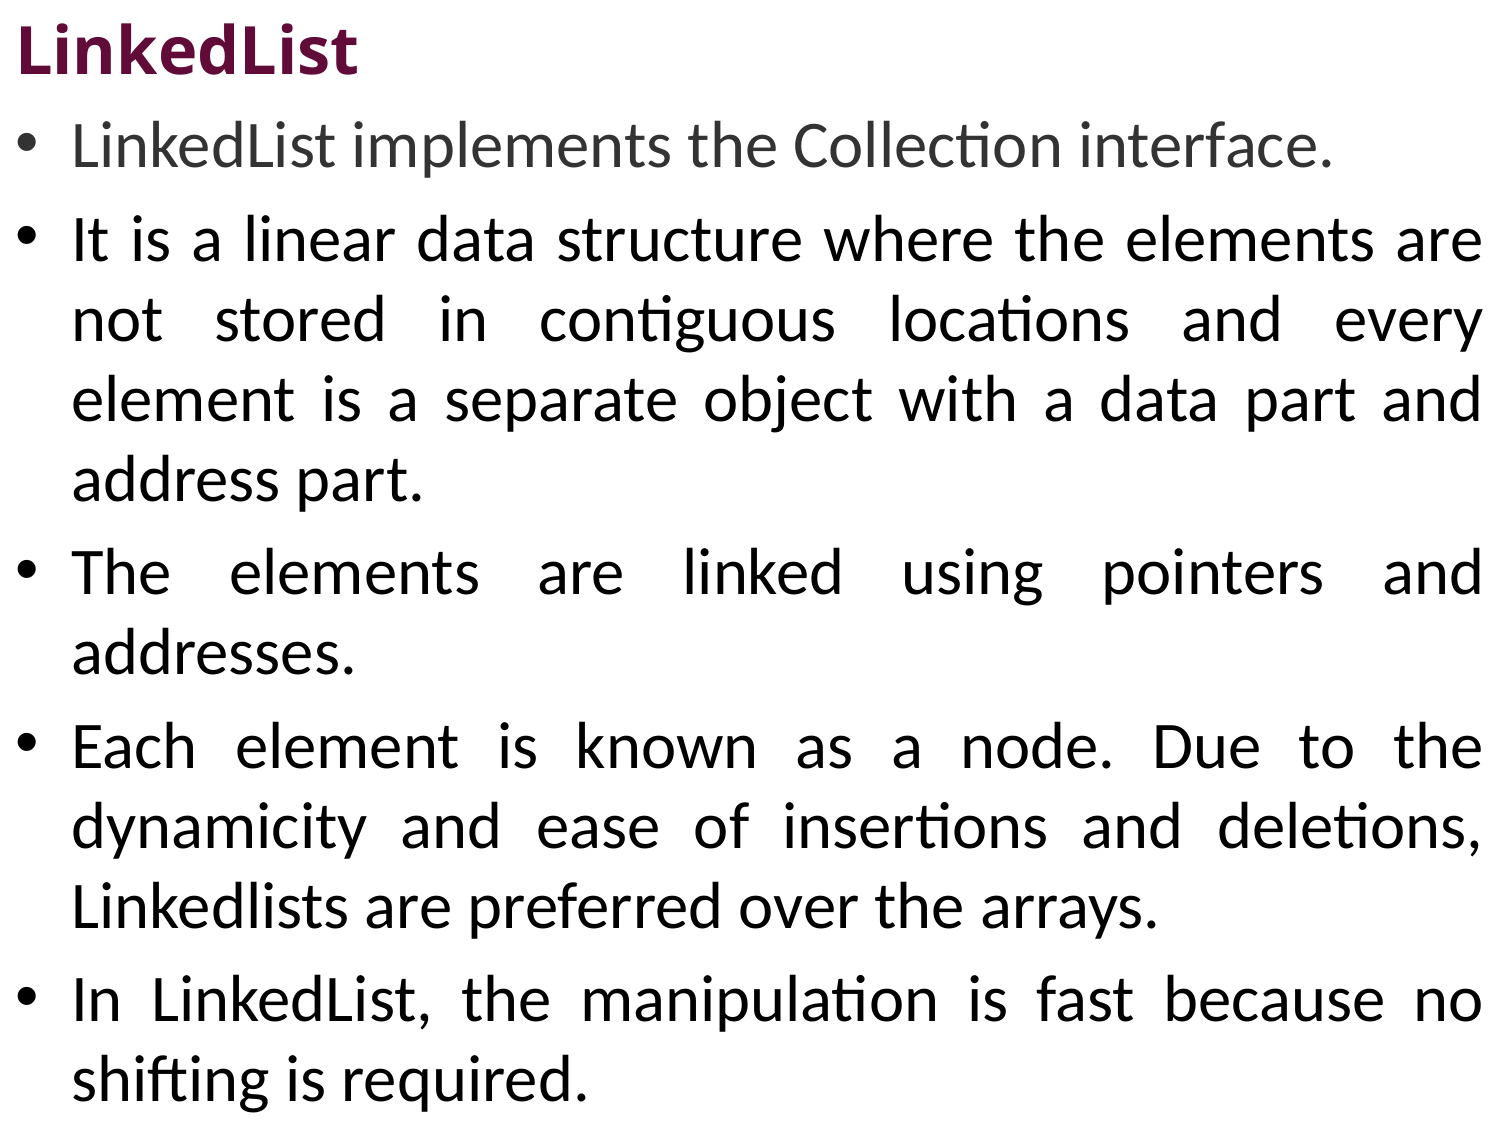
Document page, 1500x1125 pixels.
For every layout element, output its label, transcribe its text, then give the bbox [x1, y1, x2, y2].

list LinkedList LinkedList implements the Collection interface. It is a linear data structure where the elements are not stored in contiguous locations and every element is a separate object with a data part and address part. The elements are linked using pointers and addresses. Each element is known as a node. Due to the dynamicity and ease of insertions and deletions, Linkedlists are preferred over the arrays. In LinkedList, the manipulation is fast because no shifting is required. [0, 0, 1500, 1125]
